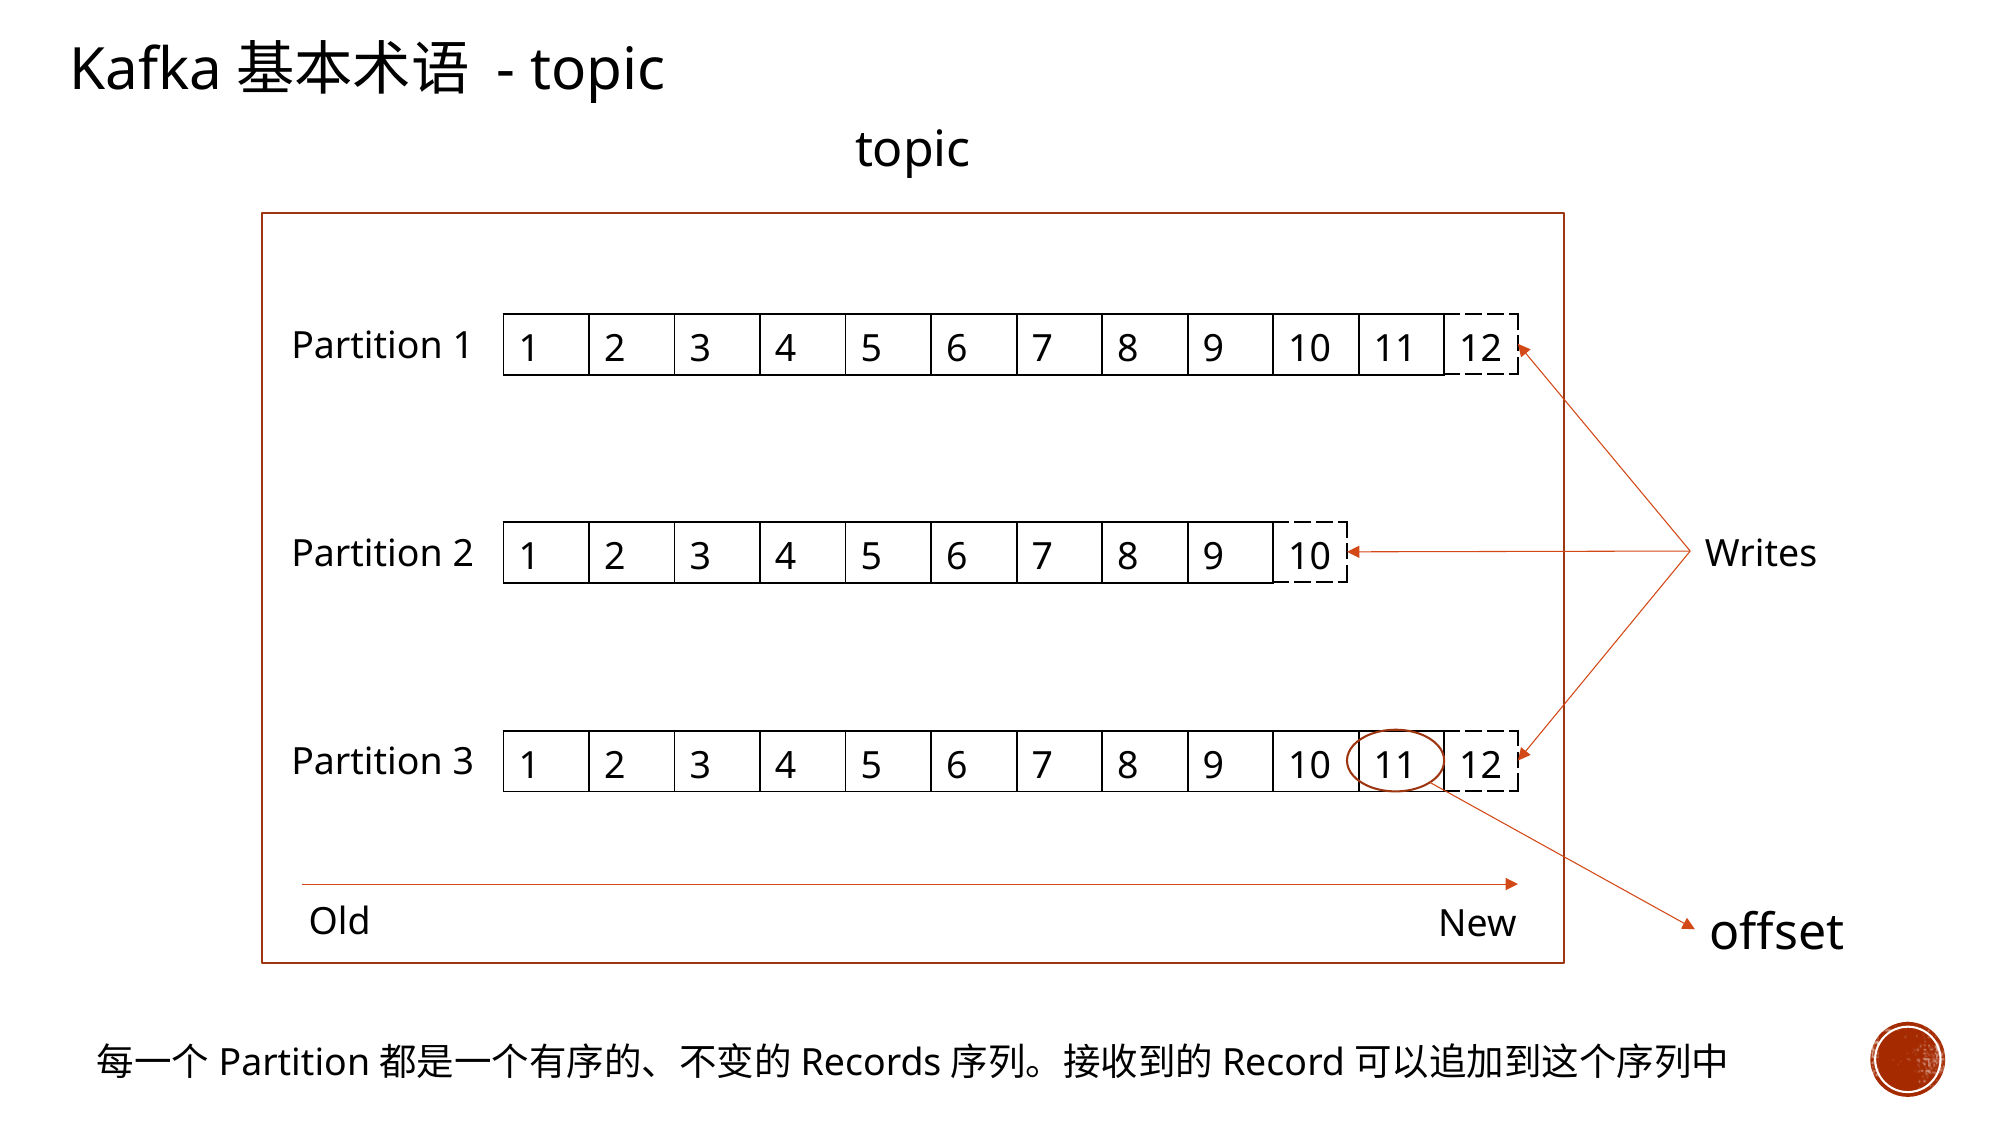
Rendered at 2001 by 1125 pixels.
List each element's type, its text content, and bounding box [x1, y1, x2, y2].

table_header 12 [1444, 314, 1518, 374]
table_header 11 [1415, 785, 1430, 791]
text_box offset [1694, 891, 1860, 967]
text_box Kafka基本术语 - topic [54, 23, 680, 109]
table_header 5 [846, 315, 930, 374]
table_header 9 [1189, 523, 1272, 582]
table_header 8 [1103, 315, 1187, 374]
table_header 6 [932, 315, 1016, 374]
table_header 2 [590, 732, 674, 791]
table_header 2 [590, 523, 674, 582]
table_header 3 [675, 732, 759, 791]
table_header 7 [1018, 523, 1101, 582]
table_header 7 [1018, 315, 1101, 374]
table_header 5 [846, 732, 930, 791]
table_header 11 [1360, 315, 1443, 374]
table_header 11 [1421, 732, 1443, 749]
table_header 1 [504, 732, 588, 791]
text_box Writes [1690, 521, 1833, 581]
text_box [1521, 347, 1686, 549]
text_box Partition 2 [276, 521, 489, 582]
table_header 4 [761, 523, 845, 582]
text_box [1432, 785, 1699, 929]
table_header 3 [675, 523, 759, 582]
table_header 11 [1434, 772, 1443, 782]
table_header 10 [1274, 732, 1358, 791]
table_header 4 [761, 315, 845, 374]
table_header 6 [932, 523, 1016, 582]
table_header 2 [590, 315, 674, 374]
text_box Partition 1 [276, 313, 489, 374]
table_header 6 [932, 732, 1016, 791]
text_box [1345, 728, 1446, 793]
table_header 5 [846, 523, 930, 582]
table_header 8 [1103, 732, 1187, 791]
table_header 11 [1360, 784, 1376, 791]
text_box topic [840, 109, 986, 184]
text_box Partition 3 [276, 729, 489, 790]
table_header 10 [1274, 315, 1358, 374]
table_header 8 [1103, 523, 1187, 582]
table_header 9 [1189, 732, 1272, 791]
table_header 1 [504, 315, 588, 374]
table_header 4 [761, 732, 845, 791]
table_header 11 [1360, 732, 1370, 737]
text_box [261, 212, 1565, 964]
text_box New [1423, 891, 1532, 952]
table_header 7 [1018, 732, 1101, 791]
table_header 1 [504, 523, 588, 582]
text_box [1520, 553, 1686, 759]
text_box 每一个Partition都是一个有序的、不变的Records序列。接收到的Record可以追加到这个序列中 [82, 1030, 1744, 1091]
table_header 3 [675, 315, 759, 374]
table_header 9 [1189, 315, 1272, 374]
table_header 10 [1273, 522, 1347, 582]
text_box Old [294, 889, 386, 950]
table_header 12 [1444, 731, 1518, 782]
